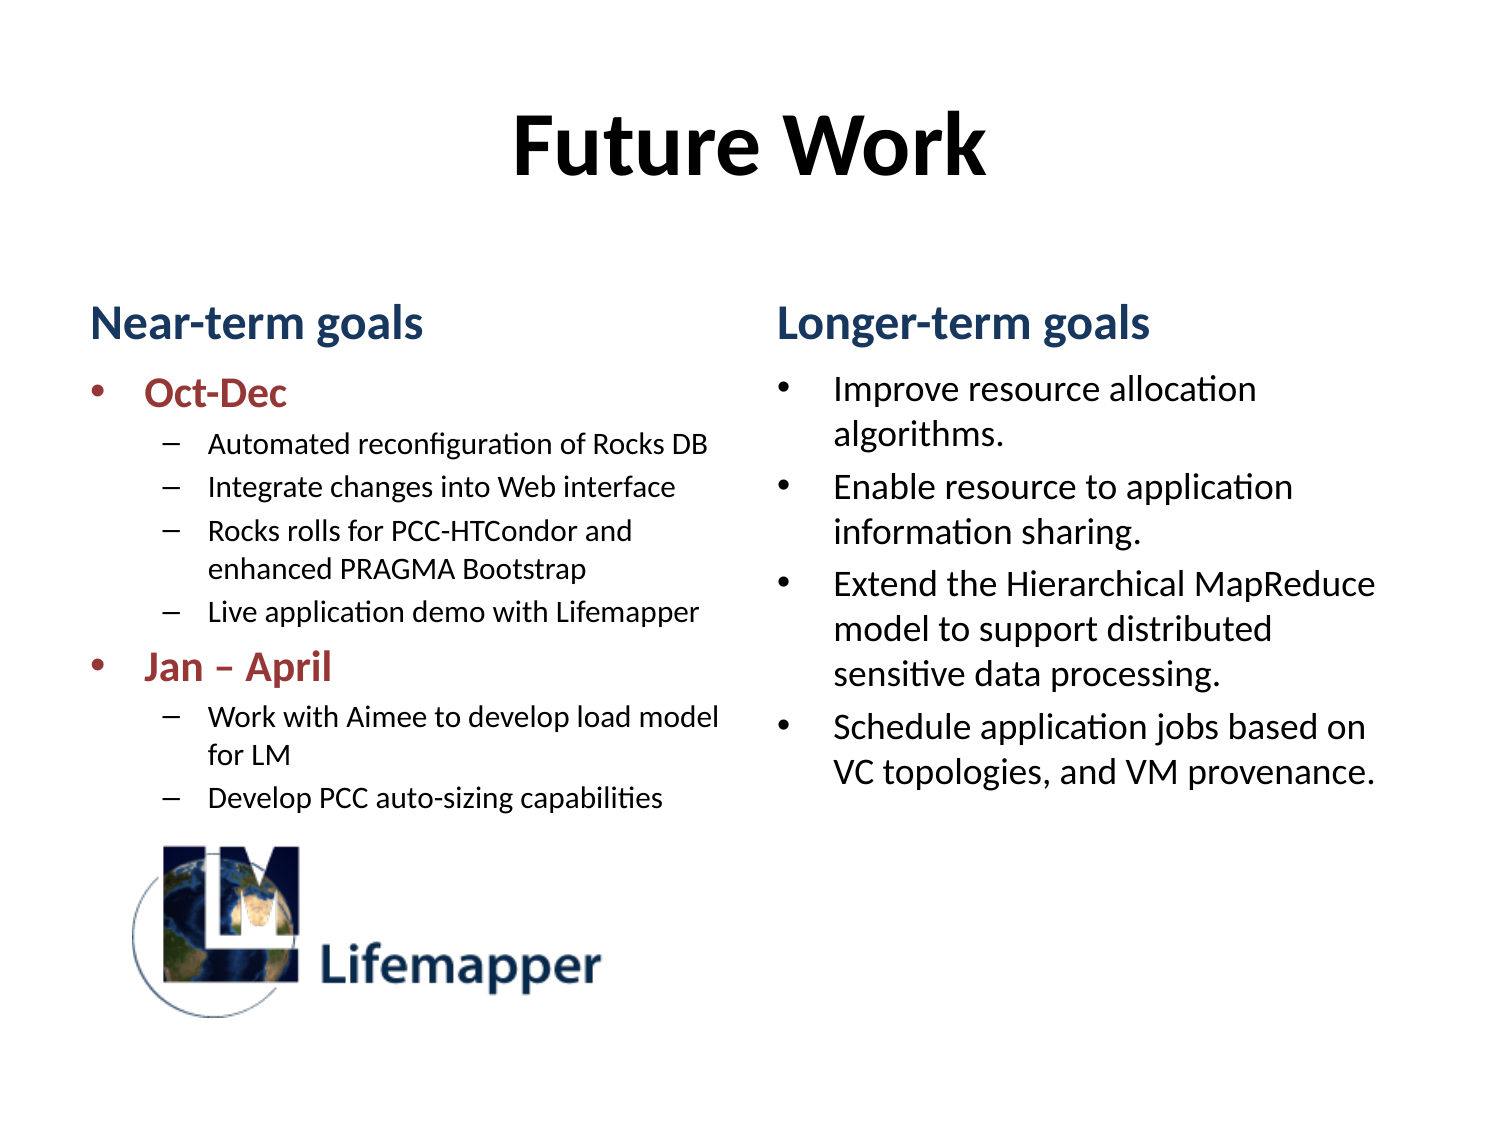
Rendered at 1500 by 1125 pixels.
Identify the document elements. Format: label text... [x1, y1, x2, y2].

picture [132, 844, 604, 1019]
list Near-term goals [75, 251, 278, 356]
list Oct-Dec Automated reconfiguration of Rocks DB Integrate changes into Web interface Rocks rolls for PCC-HTCondor and enhanced PRAGMA Bootstrap Live application demo with Lifemapper Jan – April Work with Aimee to develop load model for LM Develop PCC auto-sizing capabilities [75, 356, 278, 854]
text_box [278, 251, 847, 1121]
list Improve resource allocation algorithms. Enable resource to application information sharing. Extend the Hierarchical MapReduce model to support distributed sensitive data processing. Schedule application jobs based on VC topologies, and VM provenance. [847, 356, 1425, 1005]
list Longer-term goals [847, 251, 1425, 356]
title Future Work [75, 45, 1425, 233]
